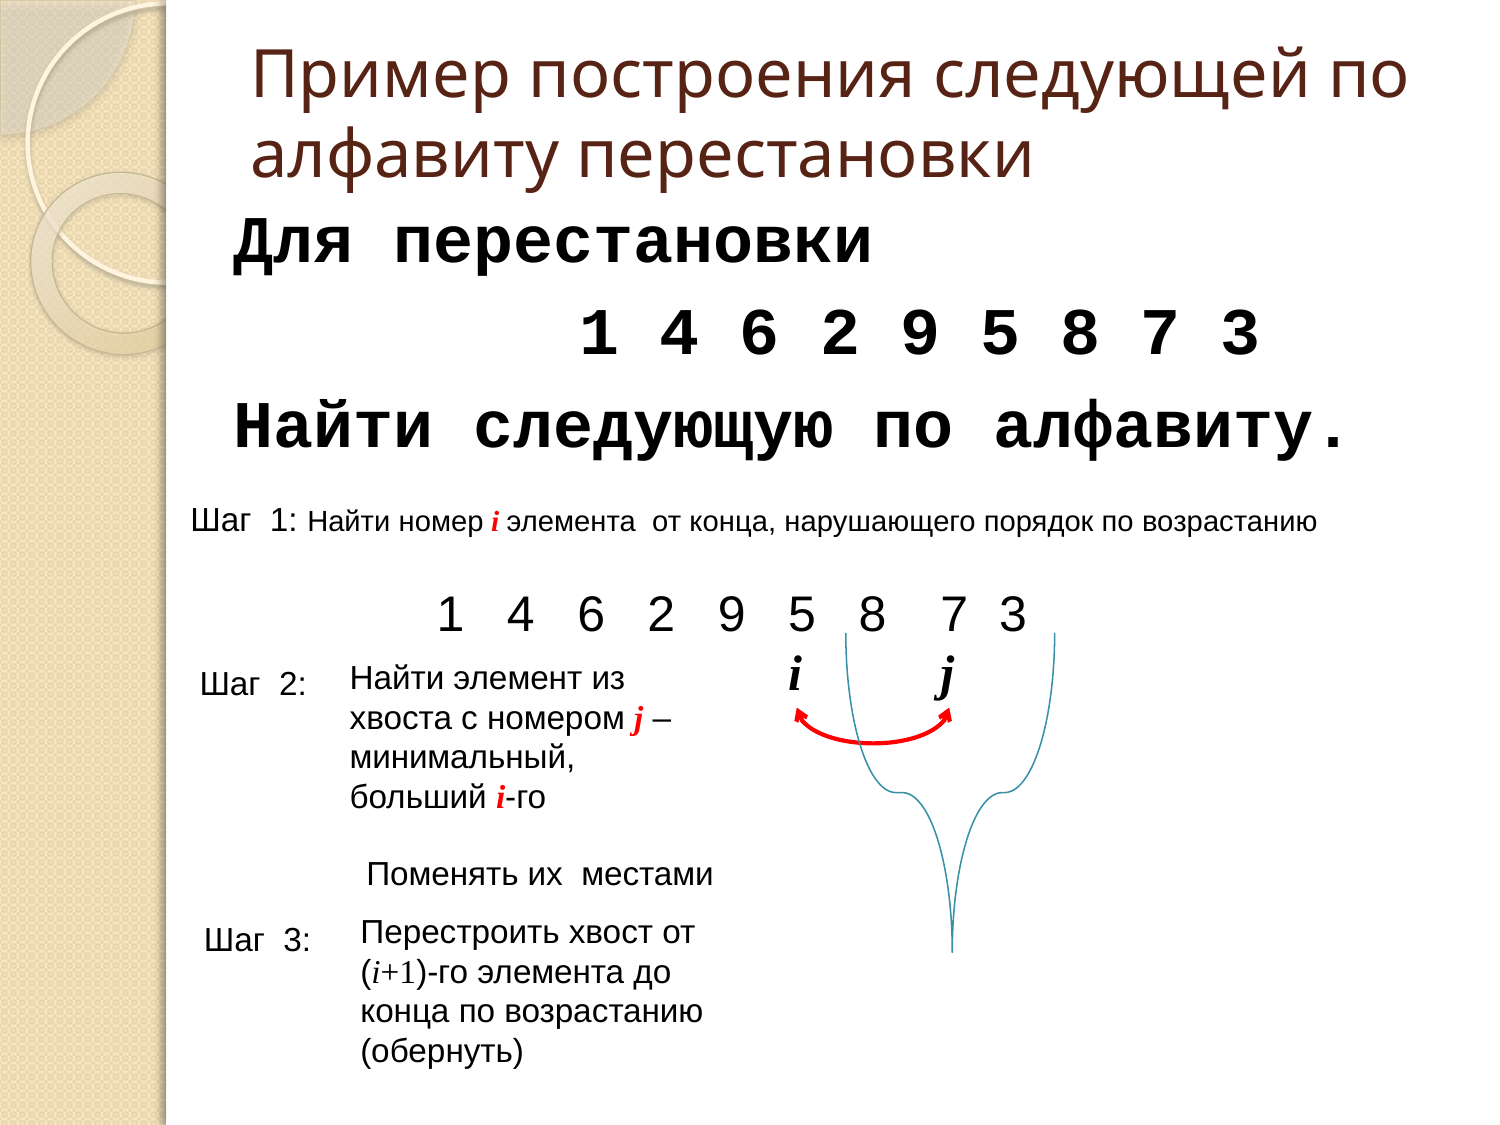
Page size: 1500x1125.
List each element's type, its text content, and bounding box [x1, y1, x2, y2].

text_box Найти элемент из хвоста с номером j – минимальный, больший i-го [334, 648, 704, 823]
text_box 3 [984, 574, 1032, 632]
text_box 5 [773, 574, 821, 632]
text_box 2 [632, 574, 680, 648]
text_box 1 [421, 574, 469, 648]
text_box 8 [843, 574, 891, 649]
text_box 4 [492, 574, 539, 648]
text_box 9 [703, 574, 750, 649]
list Для перестановки 1 4 6 2 9 5 8 7 3 Найти следующую по алфавиту. [205, 187, 1436, 470]
text_box 6 [562, 574, 610, 648]
text_box 7 [925, 574, 973, 632]
text_box Шаг 1: Найти номер i элемента от конца, нарушающего порядок по возрастанию [175, 490, 1365, 546]
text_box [872, 632, 876, 785]
text_box Шаг 2: [184, 654, 322, 710]
text_box [845, 632, 871, 761]
text_box Шаг 3: [189, 910, 327, 966]
text_box Поменять их местами [351, 844, 750, 900]
text_box [877, 632, 1056, 954]
text_box Перестроить хвост от (i+1)-го элемента до конца по возрастанию (обернуть) [345, 902, 733, 1077]
text_box i [773, 632, 821, 708]
title Пример построения следующей по алфавиту перестановки [235, 45, 1466, 176]
